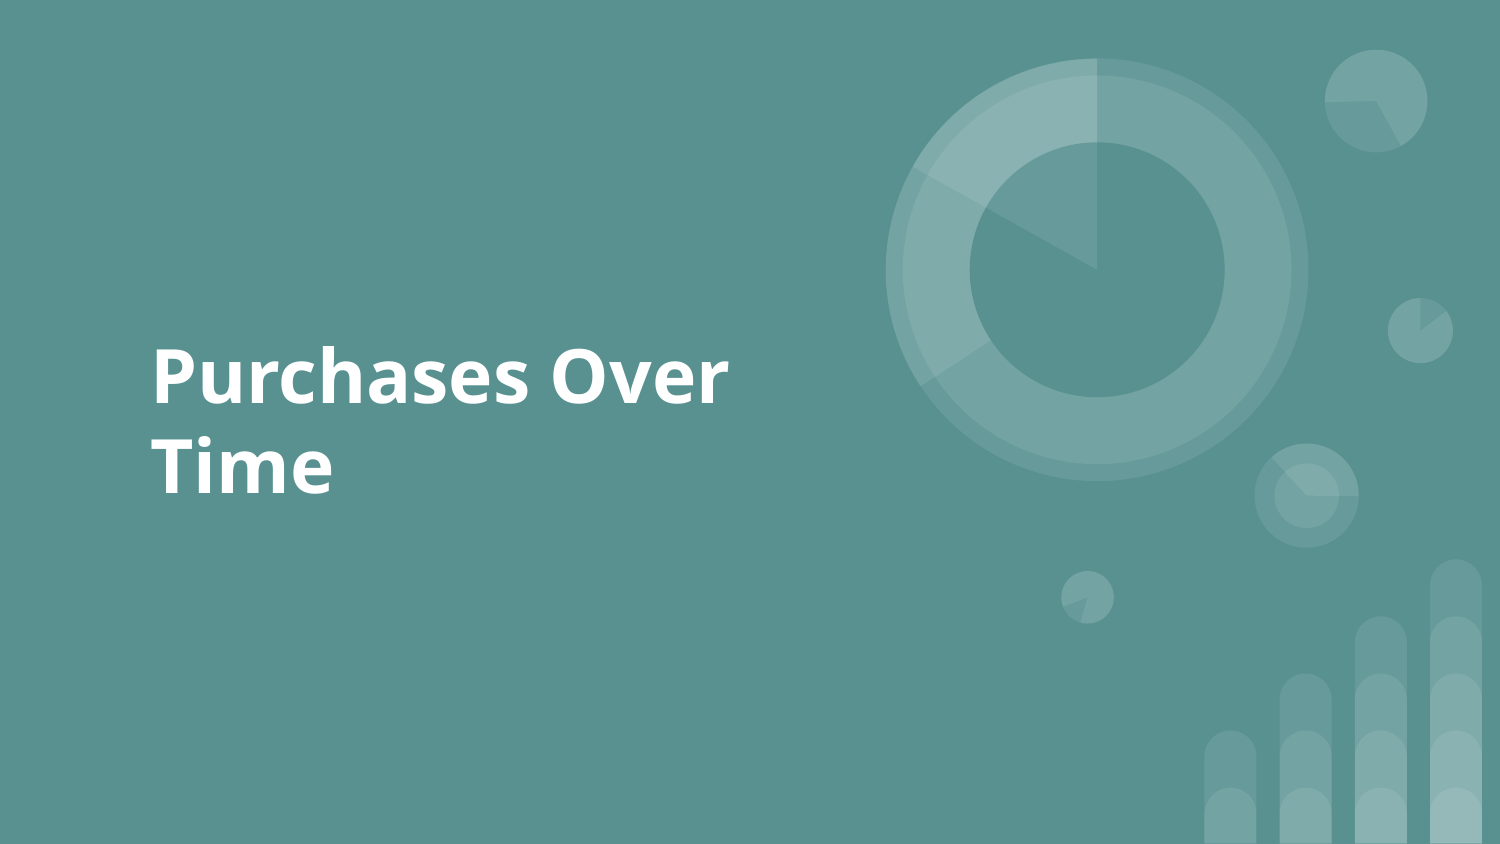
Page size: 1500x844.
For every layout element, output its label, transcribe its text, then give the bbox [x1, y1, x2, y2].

title Purchases Over Time [135, 264, 834, 572]
